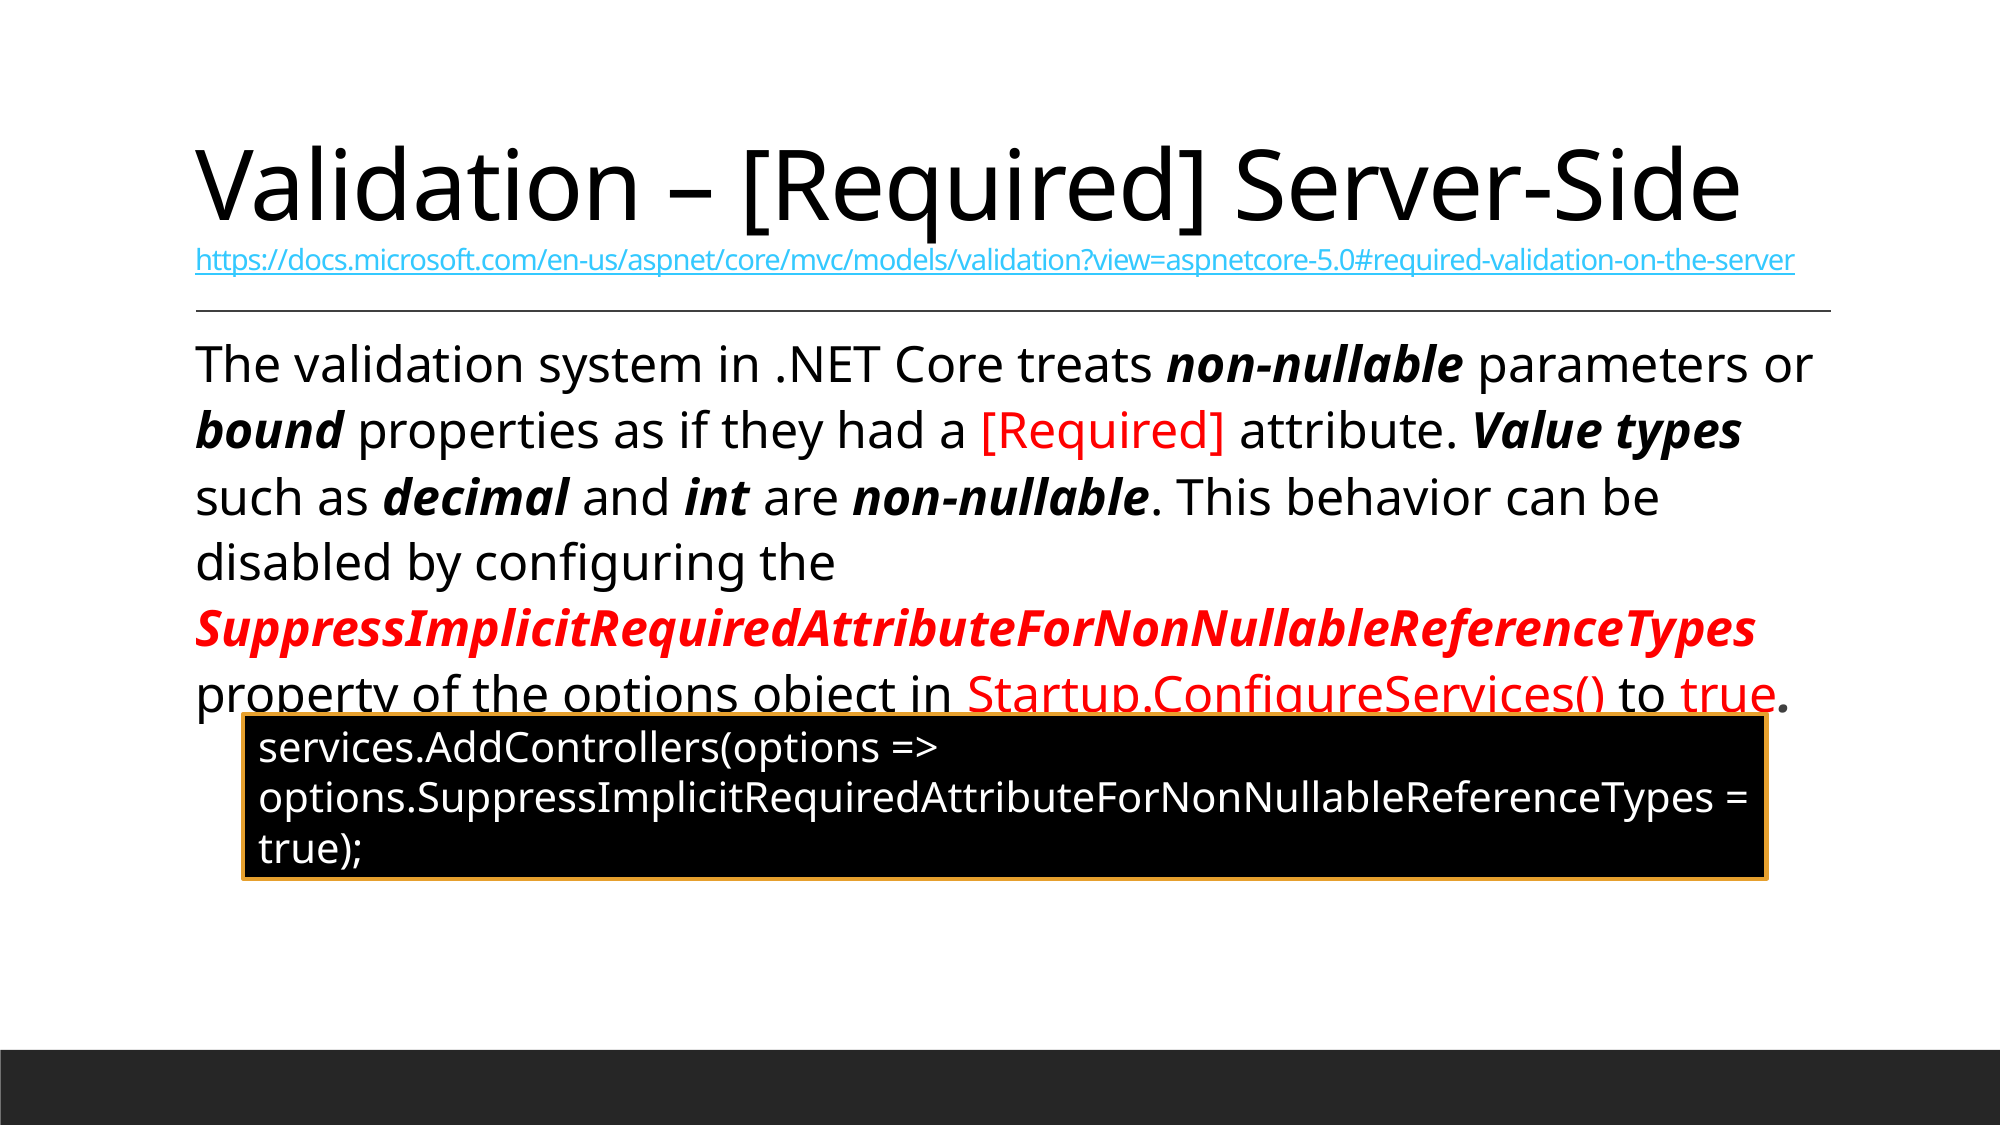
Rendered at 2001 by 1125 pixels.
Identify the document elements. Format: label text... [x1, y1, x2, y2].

text_box services.AddControllers(options => options.SuppressImplicitRequiredAttributeForNonNullableReferenceTypes = true); [243, 713, 1767, 879]
title Validation – [Required] Server-Side https://docs.microsoft.com/en-us/aspnet/core/mvc/models/validation?view=aspnetcore-5.0#required-validation-on-the-server [180, 47, 1929, 285]
list The validation system in .NET Core treats non-nullable parameters or bound properties as if they had a [Required] attribute. Value types such as decimal and int are non-nullable. This behavior can be disabled by configuring the SuppressImplicitRequiredAttributeForNonNullableReferenceTypes property of the options object in Startup.ConfigureServices() to true. [180, 311, 1830, 739]
